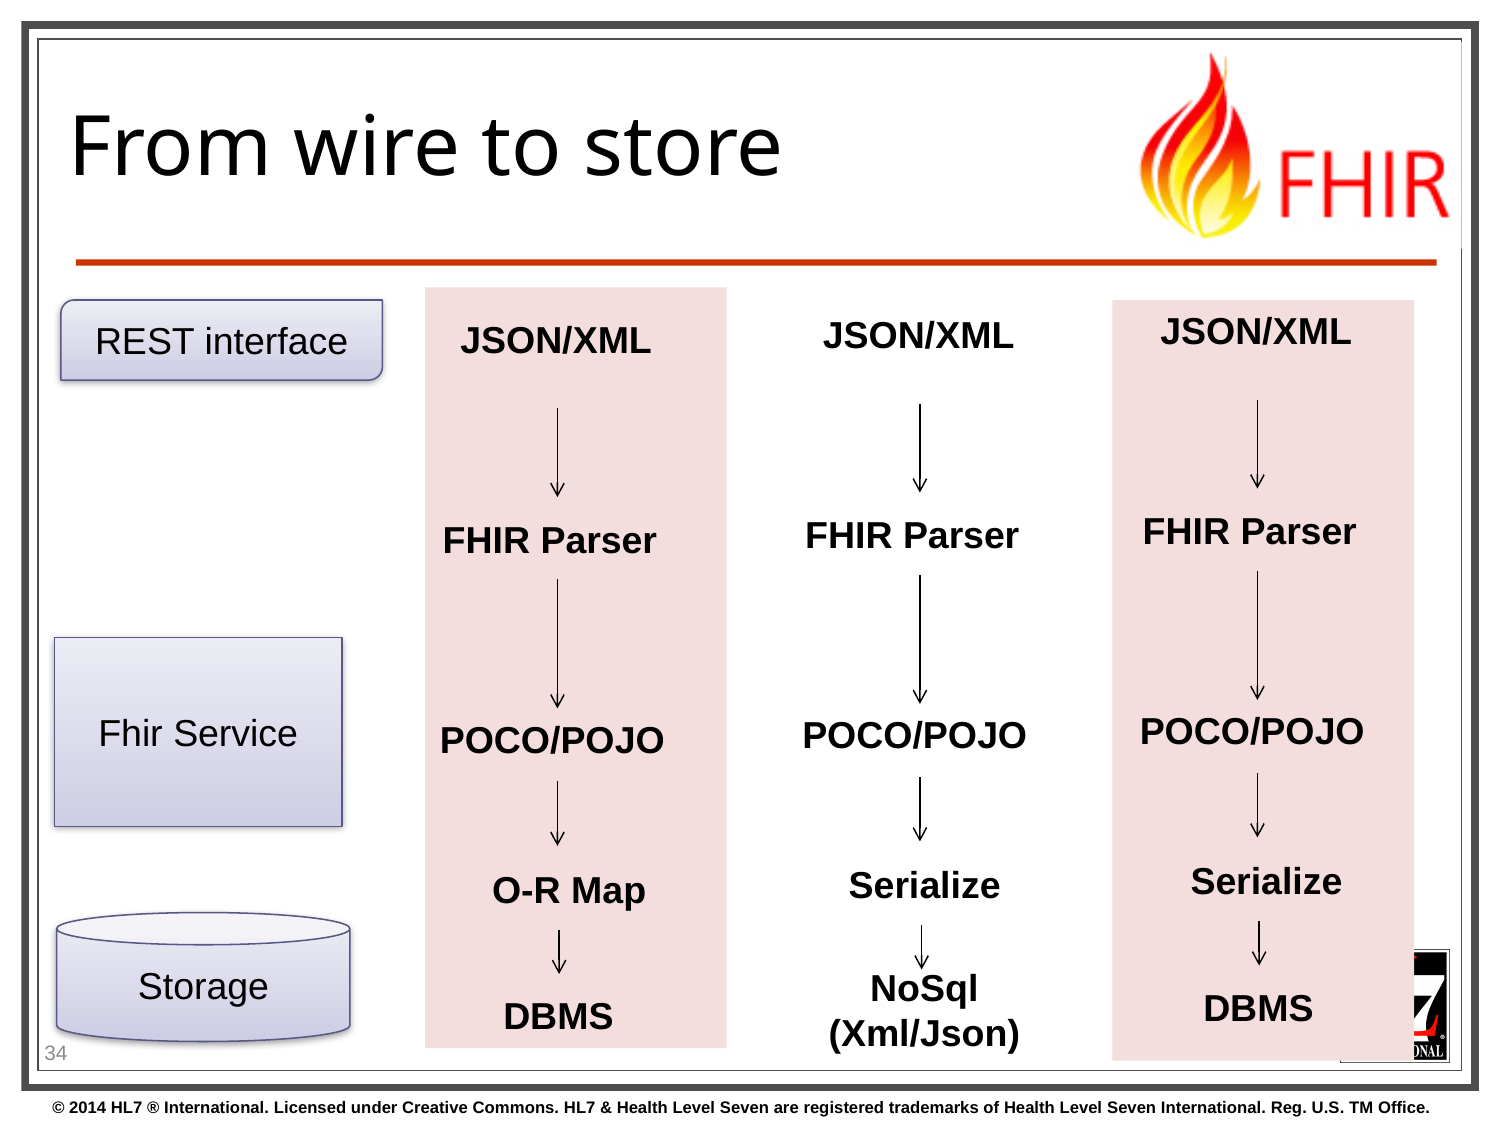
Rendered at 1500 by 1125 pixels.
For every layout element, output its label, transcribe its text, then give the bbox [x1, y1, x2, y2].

picture [1340, 949, 1450, 1063]
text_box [1124, 299, 1401, 1042]
text_box [1112, 299, 1415, 1061]
picture [1128, 42, 1462, 249]
title From wire to store [53, 54, 1128, 249]
text_box REST interface [60, 299, 384, 381]
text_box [424, 308, 701, 1051]
text_box Storage [55, 911, 351, 1043]
text_box [425, 287, 727, 1049]
slide_number 34 [29, 1034, 148, 1071]
text_box Fhir Service [54, 637, 343, 827]
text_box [787, 303, 1063, 1063]
